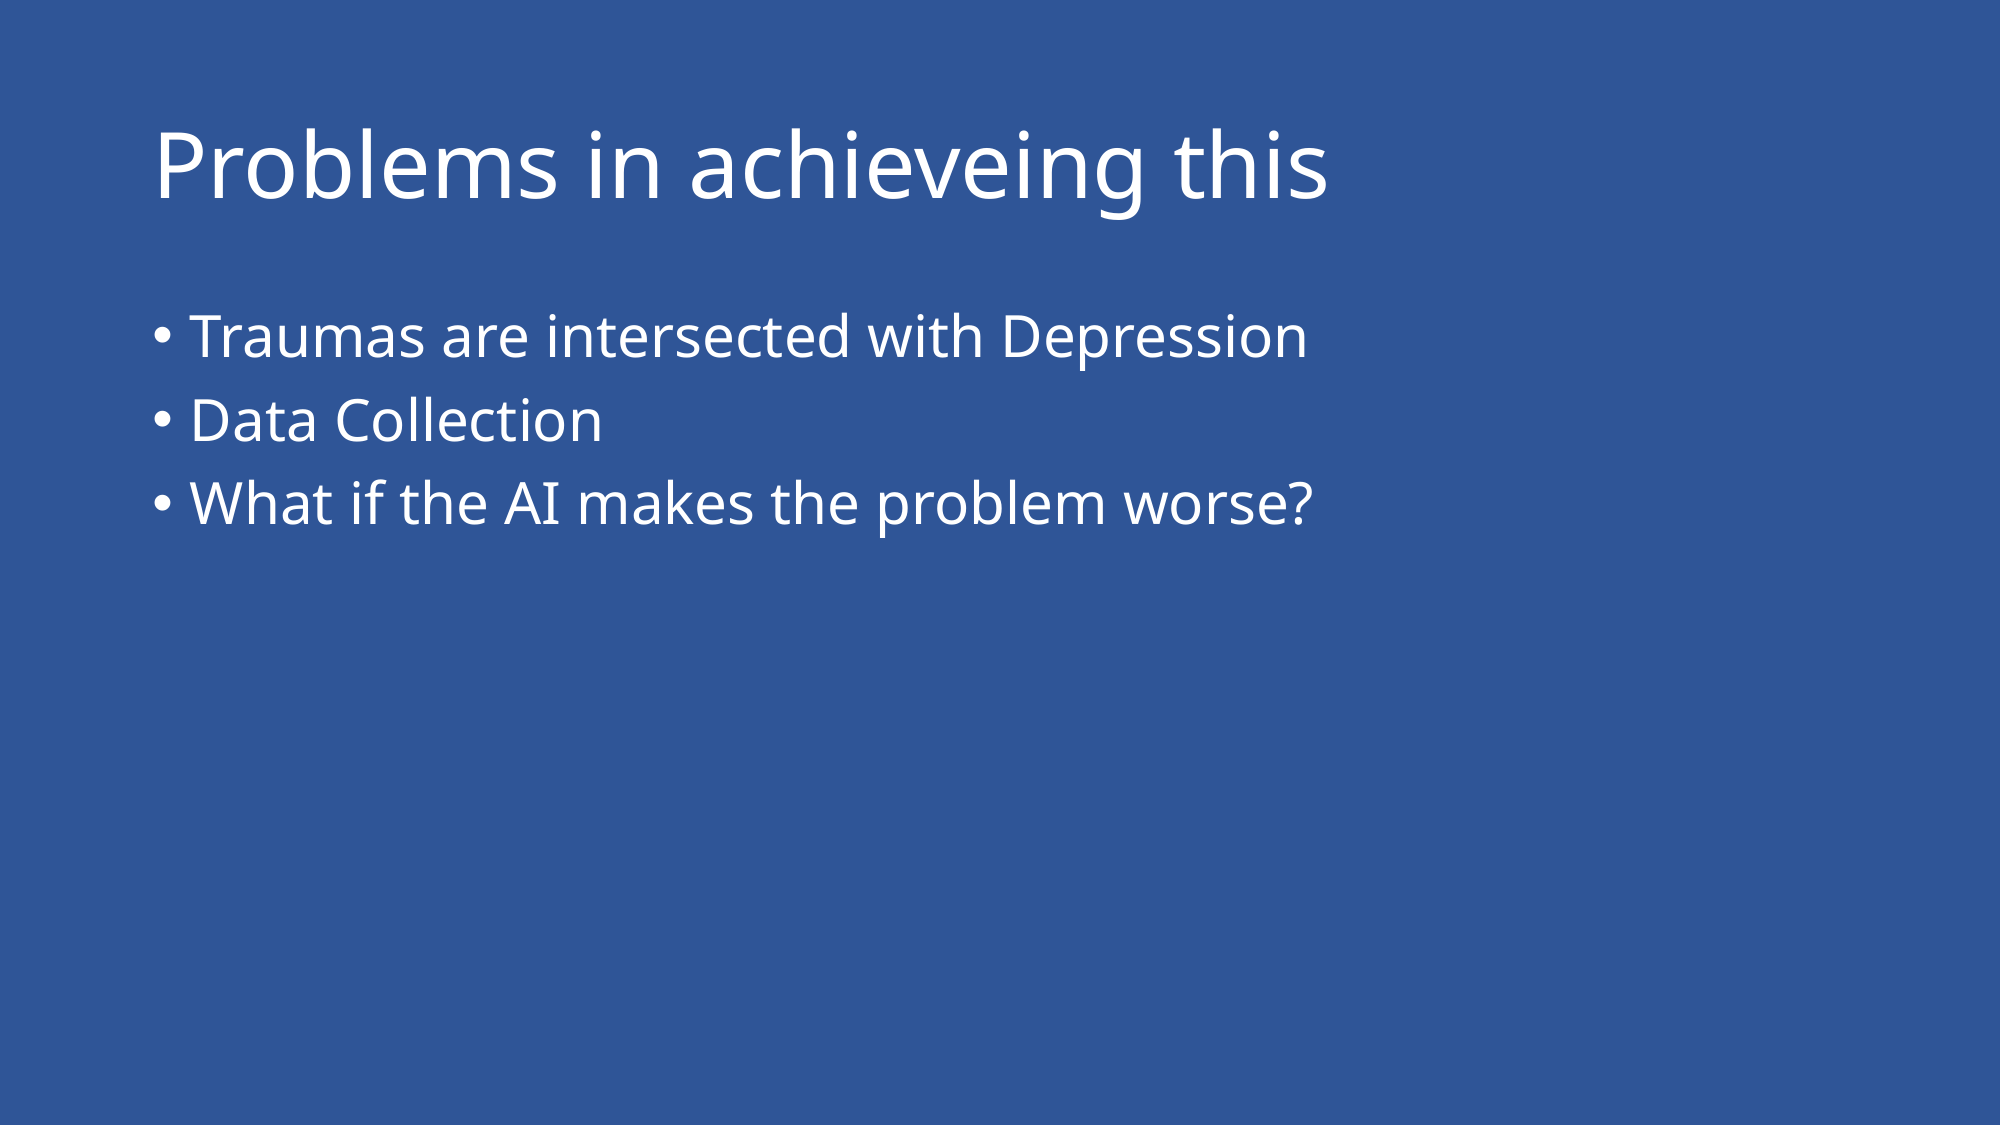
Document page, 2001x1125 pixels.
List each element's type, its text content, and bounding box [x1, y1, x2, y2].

list Traumas are intersected with Depression Data Collection What if the AI makes the problem worse? [137, 299, 1863, 1014]
title Problems in achieveing this [137, 59, 1863, 278]
